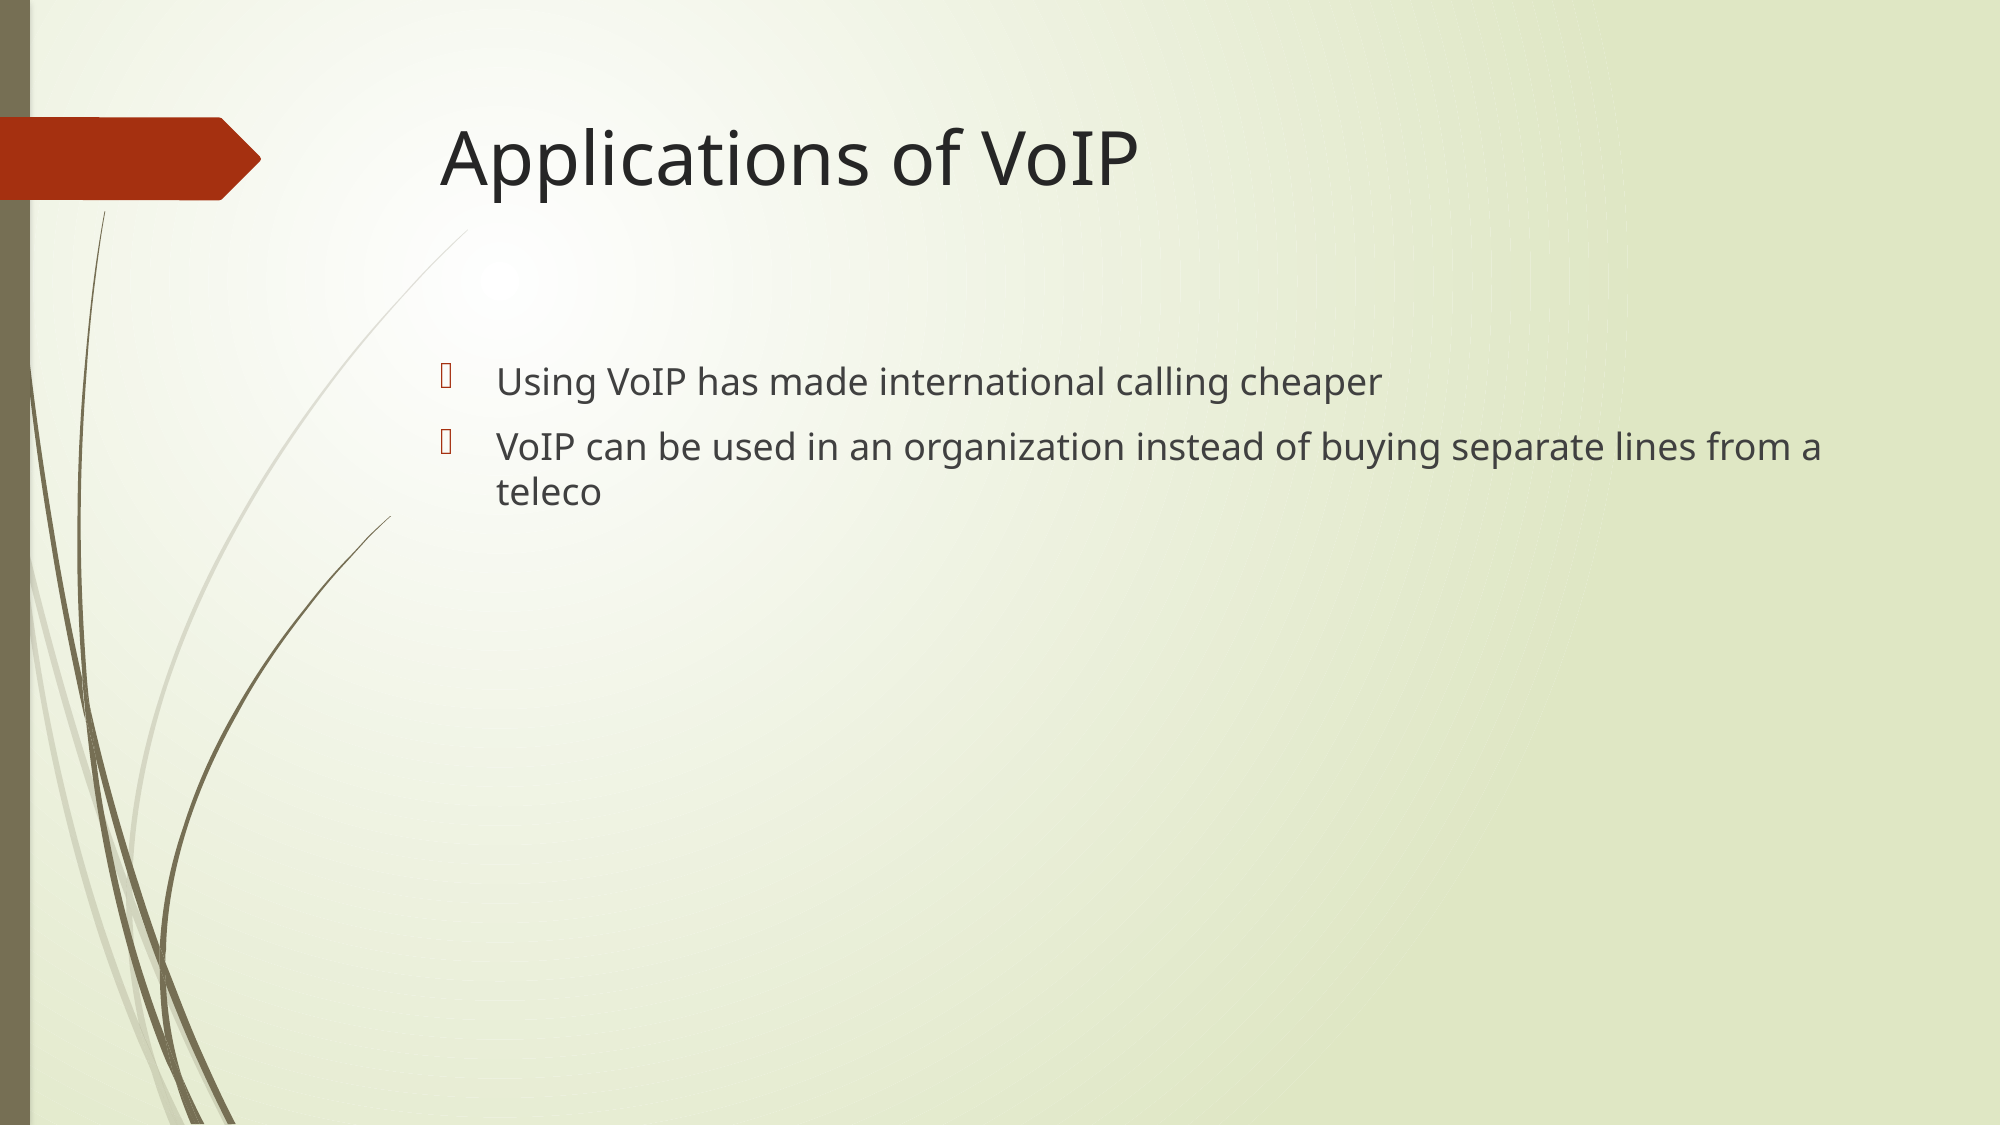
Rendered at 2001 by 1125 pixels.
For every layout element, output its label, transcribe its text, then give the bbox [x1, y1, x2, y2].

list Using VoIP has made international calling cheaper VoIP can be used in an organization instead of buying separate lines from a teleco [424, 350, 1888, 970]
title Applications of VoIP [425, 102, 1888, 313]
